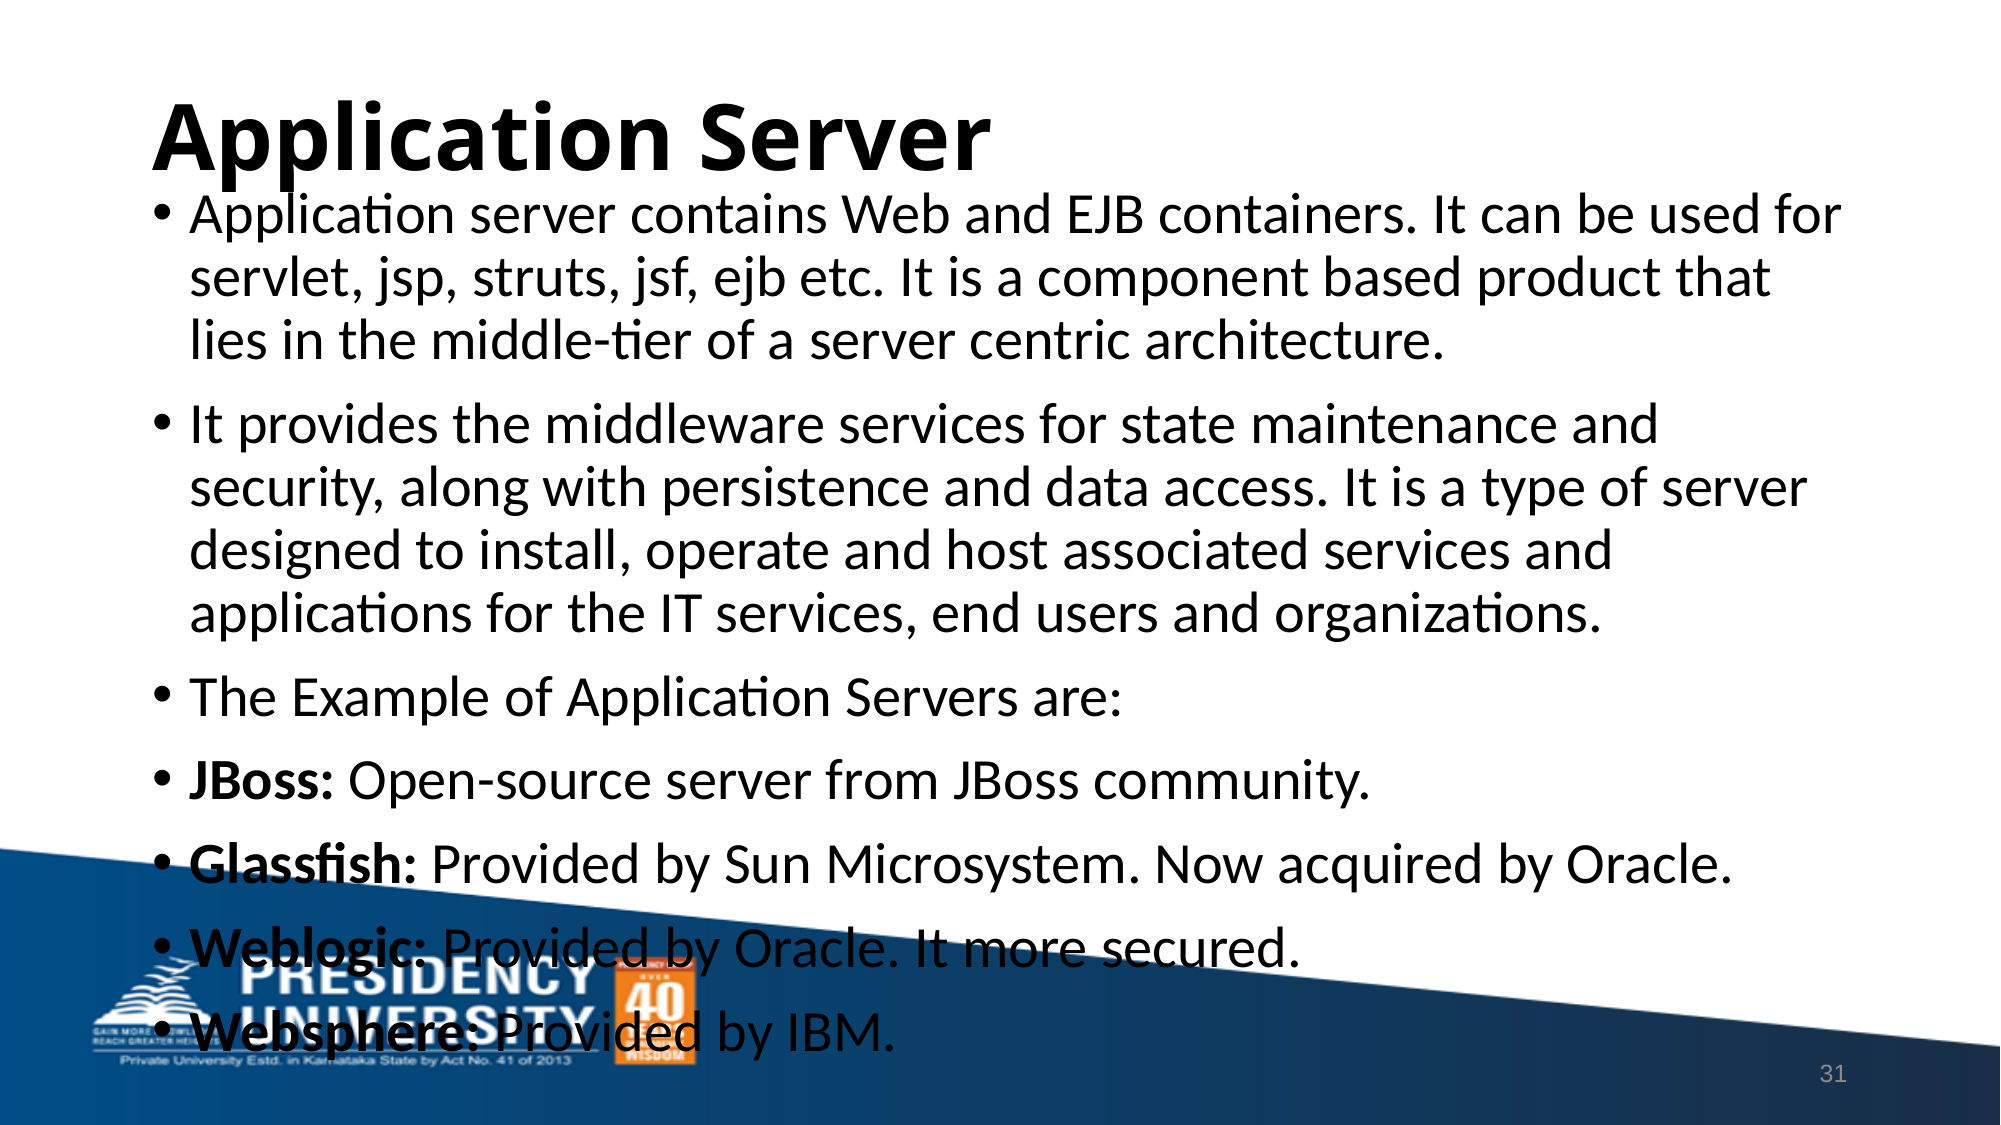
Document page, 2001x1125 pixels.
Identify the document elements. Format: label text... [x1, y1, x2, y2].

list Application server contains Web and EJB containers. It can be used for servlet, jsp, struts, jsf, ejb etc. It is a component based product that lies in the middle-tier of a server centric architecture. It provides the middleware services for state maintenance and security, along with persistence and data access. It is a type of server designed to install, operate and host associated services and applications for the IT services, end users and organizations. The Example of Application Servers are: JBoss: Open-source server from JBoss community. Glassfish: Provided by Sun Microsystem. Now acquired by Oracle. Weblogic: Provided by Oracle. It more secured. Websphere: Provided by IBM. [137, 175, 1863, 1014]
title Application Server [137, 59, 1863, 175]
picture [0, 845, 2000, 1125]
slide_number 31 [1412, 1042, 1863, 1103]
